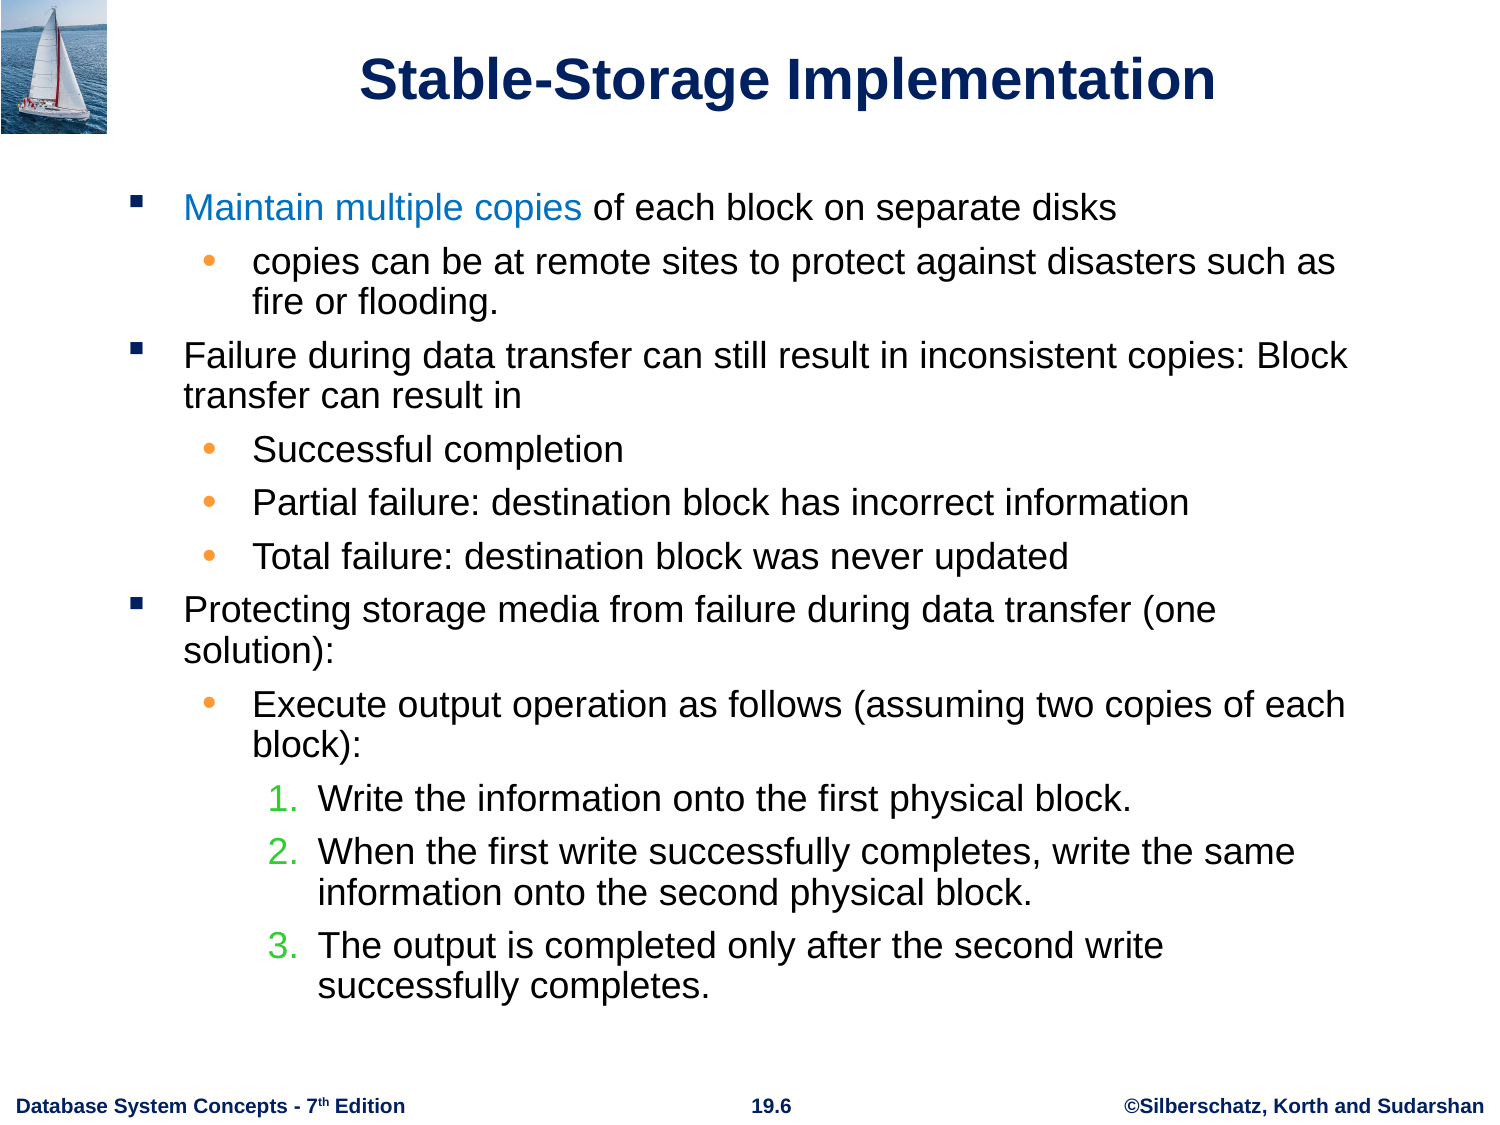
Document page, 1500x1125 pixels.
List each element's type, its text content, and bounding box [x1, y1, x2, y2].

picture [1, 0, 107, 134]
title Stable-Storage Implementation [125, 18, 1452, 120]
list Maintain multiple copies of each block on separate disks copies can be at remote sites to protect against disasters such as fire or flooding. Failure during data transfer can still result in inconsistent copies: Block transfer can result in Successful completion Partial failure: destination block has incorrect information Total failure: destination block was never updated Protecting storage media from failure during data transfer (one solution): Execute output operation as follows (assuming two copies of each block): Write the information onto the first physical block. When the first write successfully completes, write the same information onto the second physical block. The output is completed only after the second write successfully completes. [112, 180, 1388, 1062]
